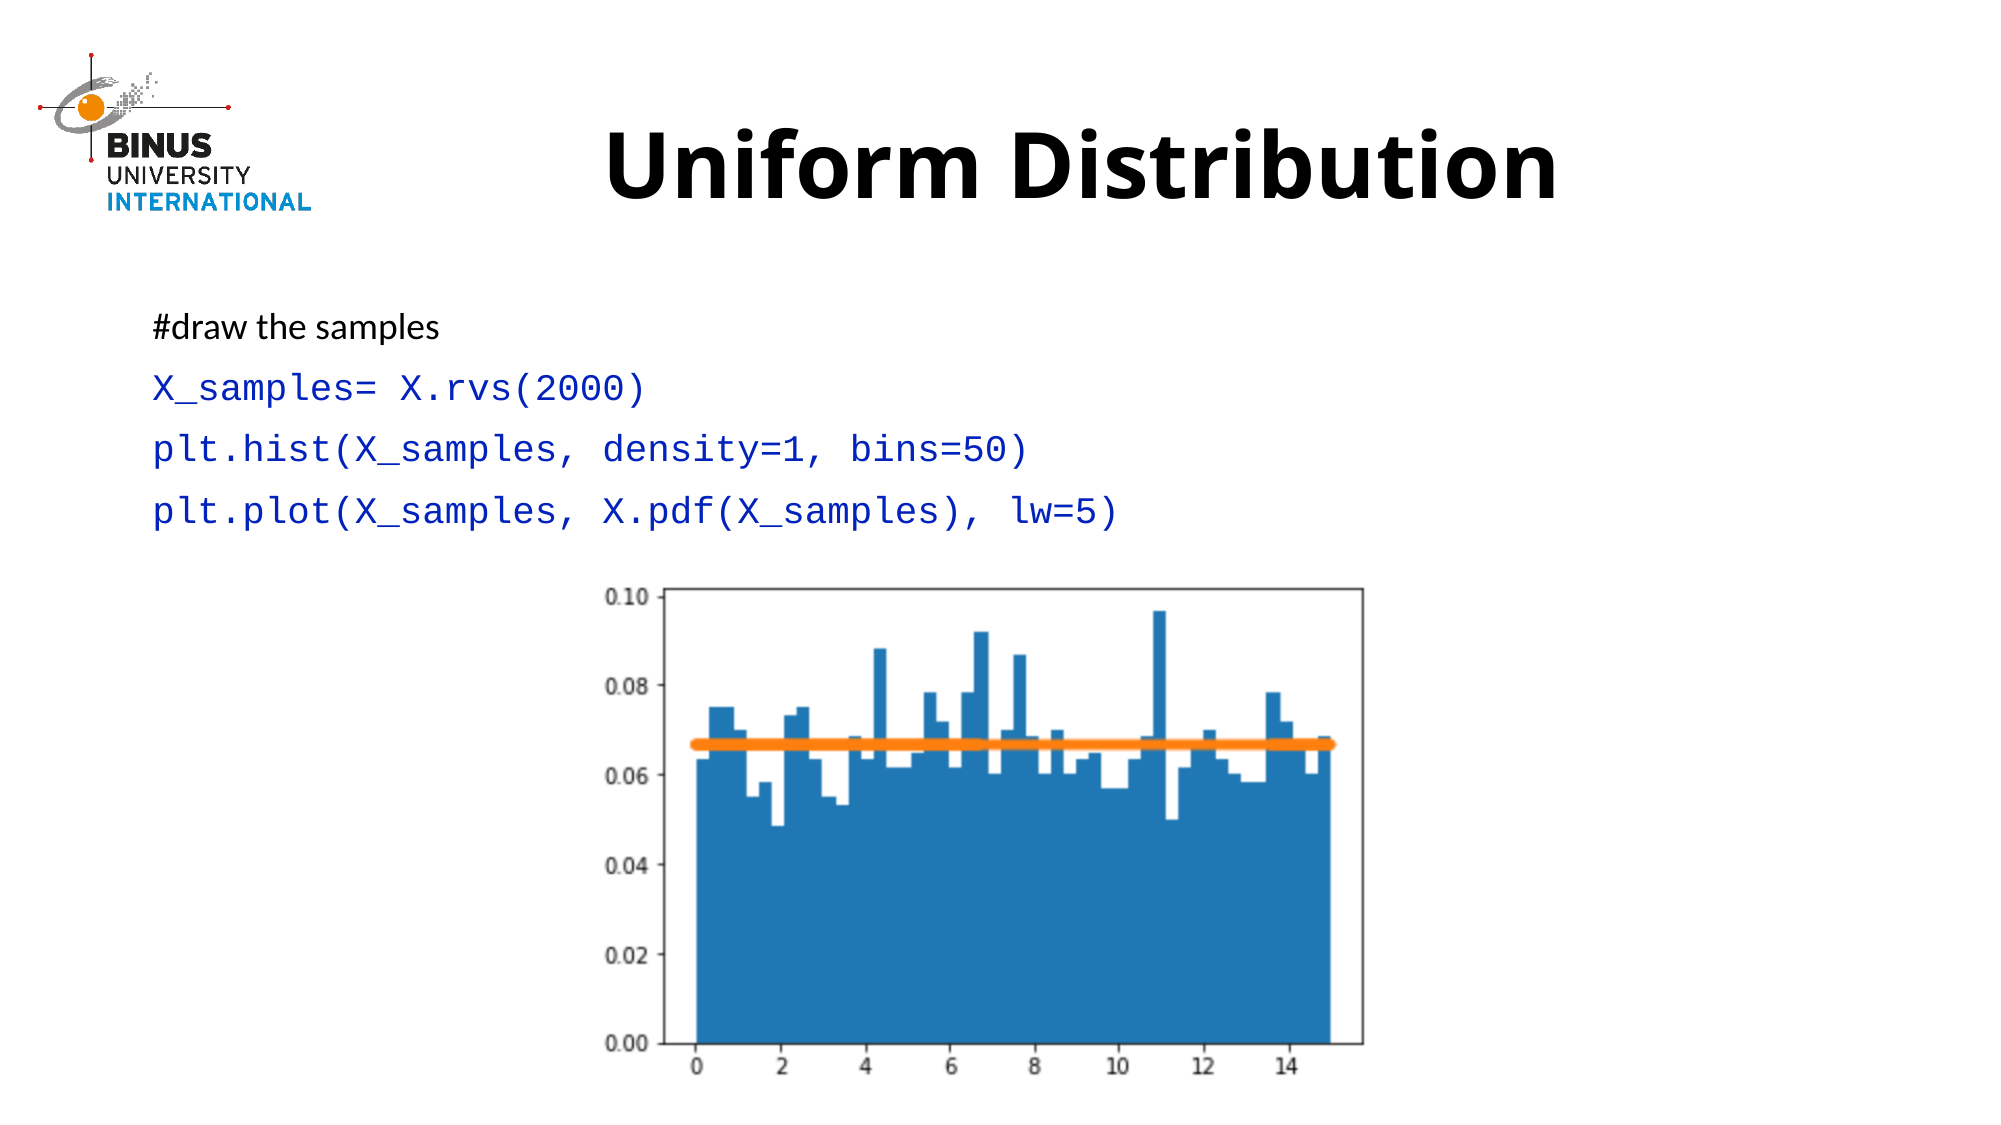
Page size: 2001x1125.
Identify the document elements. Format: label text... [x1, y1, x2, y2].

title Uniform Distribution [301, 59, 1863, 278]
picture [585, 564, 1415, 1092]
picture [0, 0, 348, 269]
list #draw the samples X_samples= X.rvs(2000) plt.hist(X_samples, density=1, bins=50) plt.plot(X_samples, X.pdf(X_samples), lw=5) [137, 299, 1863, 1014]
